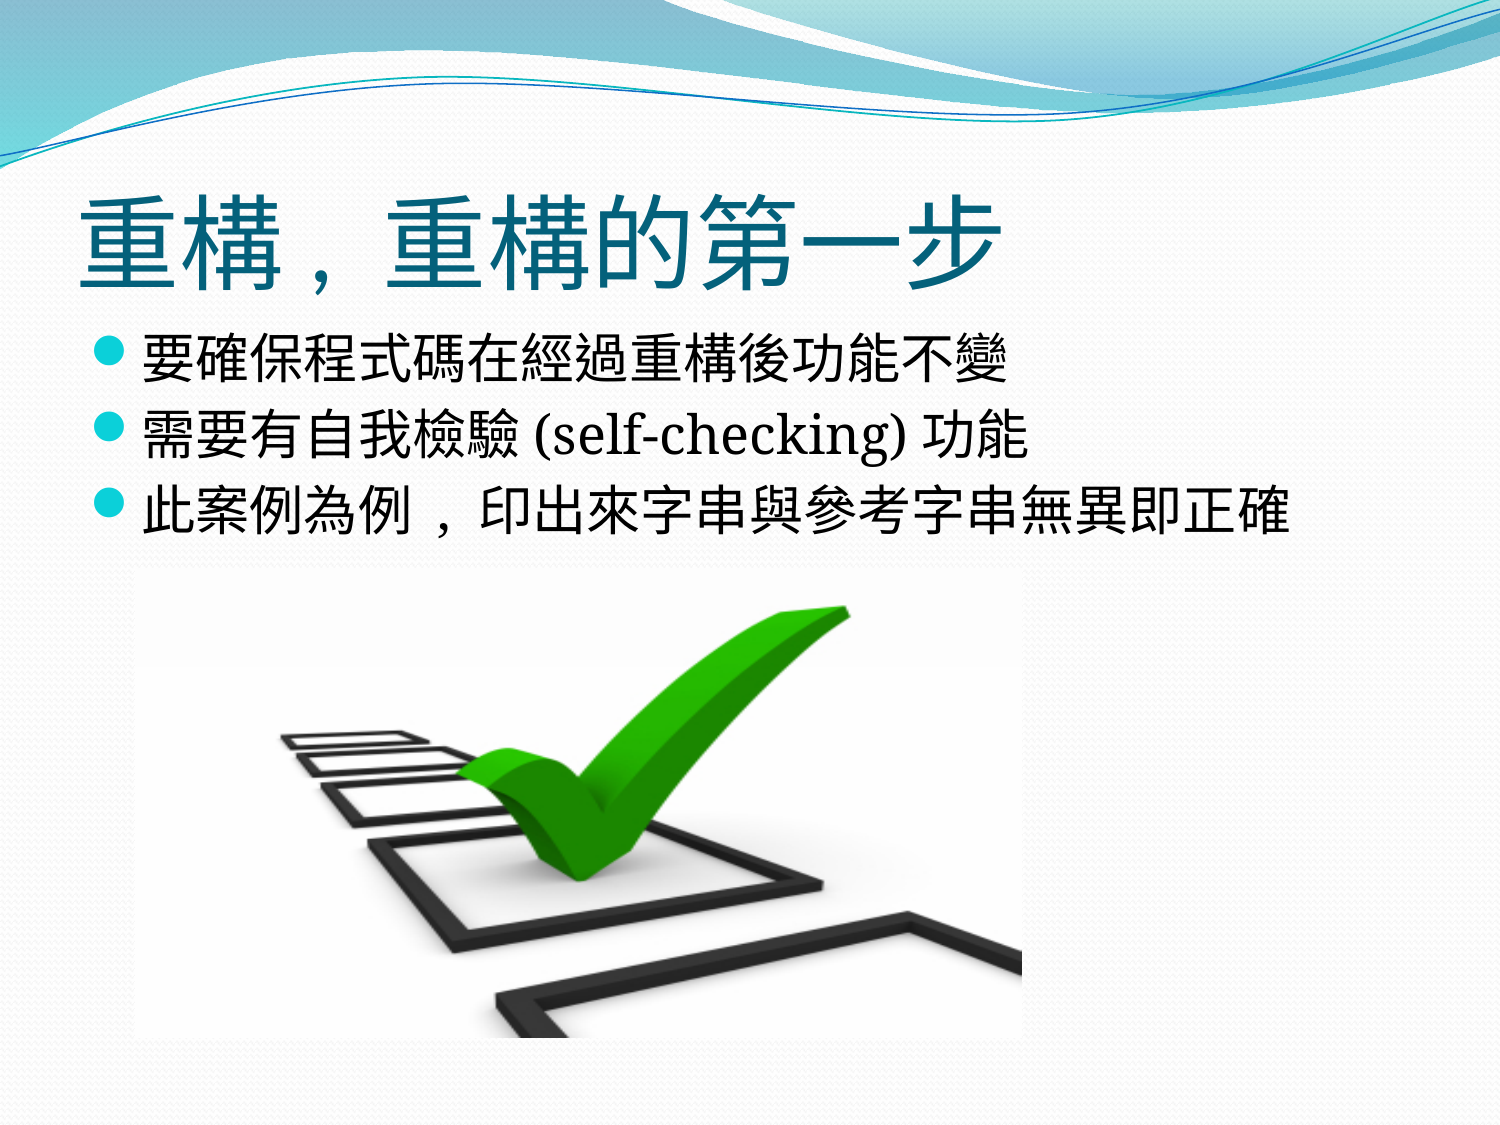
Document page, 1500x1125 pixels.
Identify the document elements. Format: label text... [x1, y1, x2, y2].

title 重構, 重構的第一步 [75, 115, 1425, 303]
list 要確保程式碼在經過重構後功能不變 需要有自我檢驗(self-checking)功能 此案例為例 , 印出來字串與參考字串無異即正確 [75, 317, 1425, 1038]
picture [135, 568, 1022, 1038]
